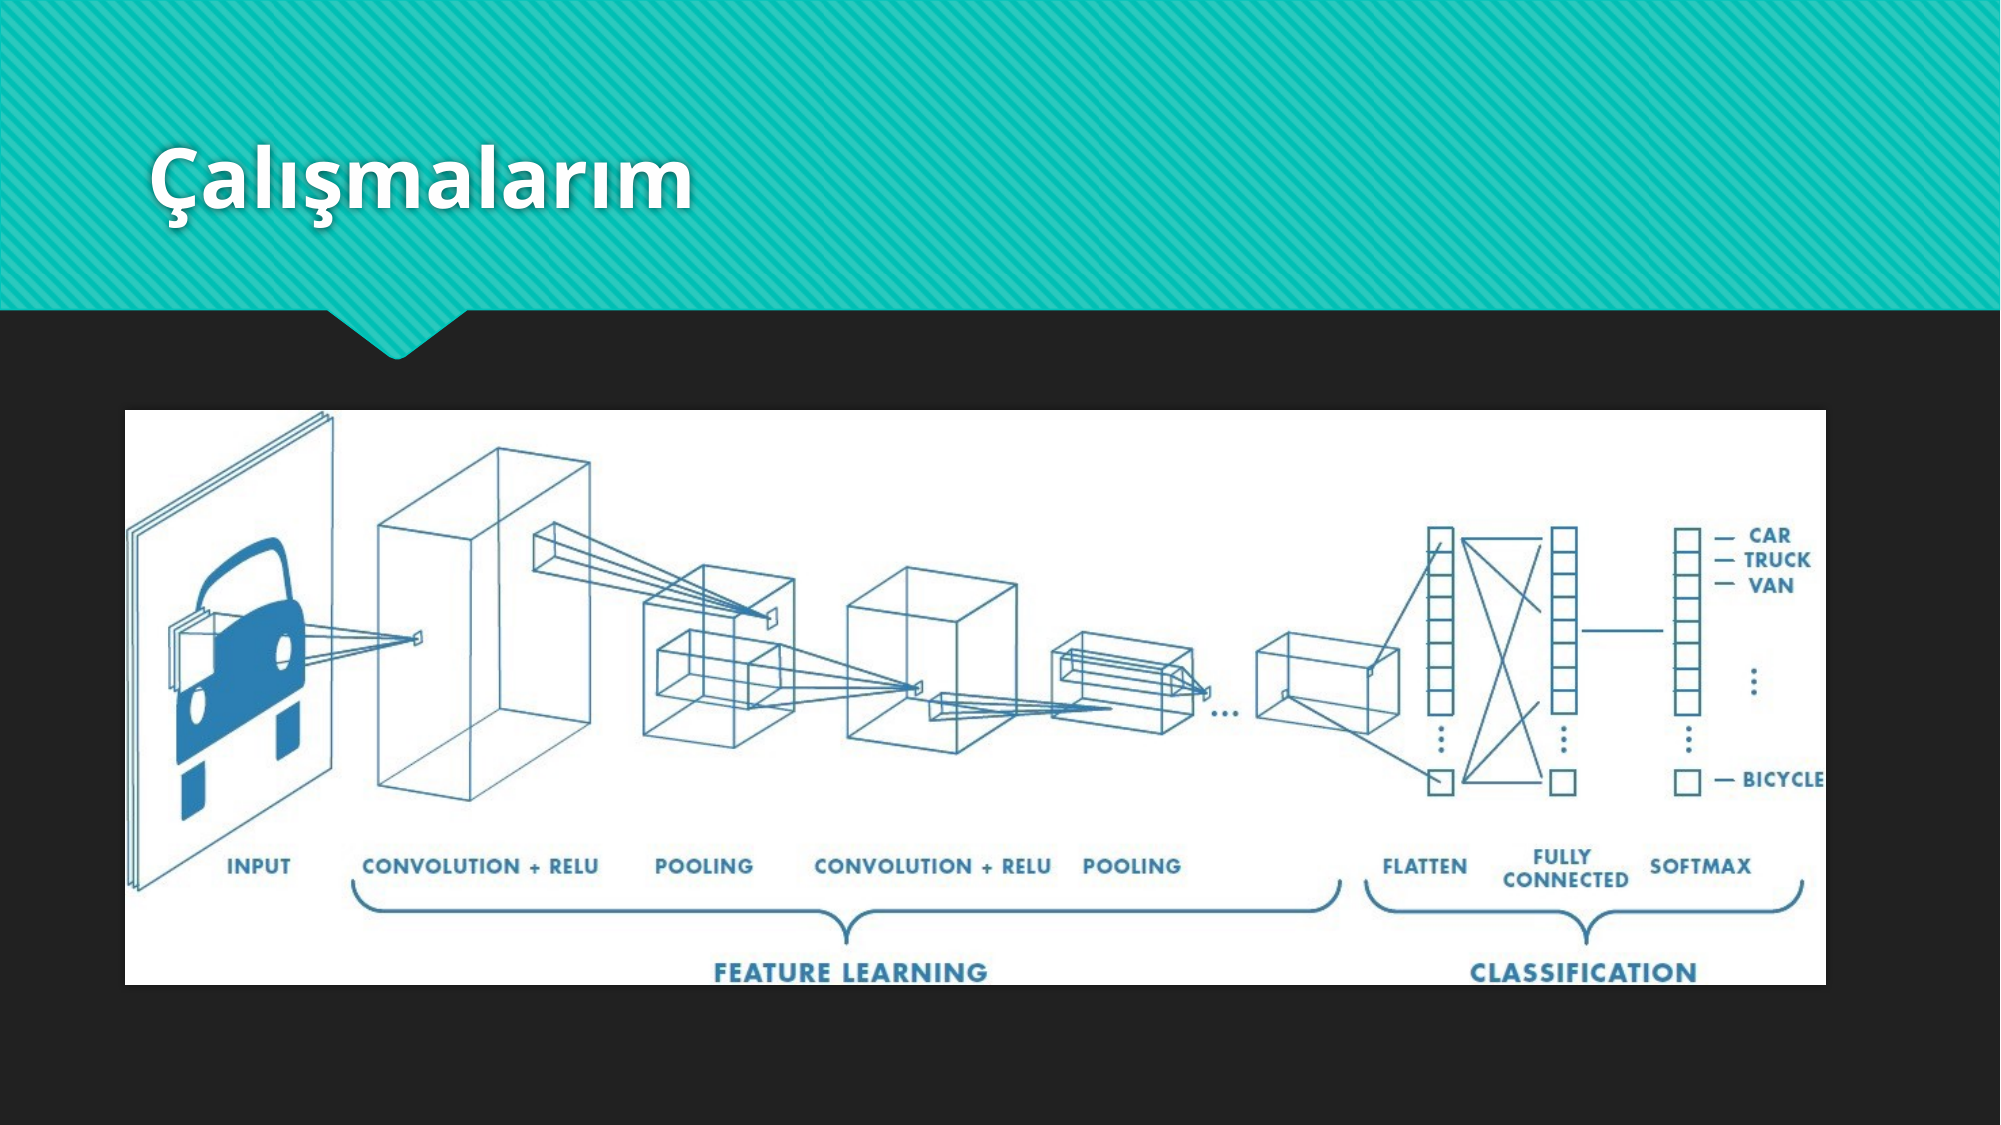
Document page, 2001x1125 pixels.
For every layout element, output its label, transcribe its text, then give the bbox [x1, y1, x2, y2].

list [125, 409, 1826, 985]
title Çalışmalarım [132, 73, 1868, 233]
